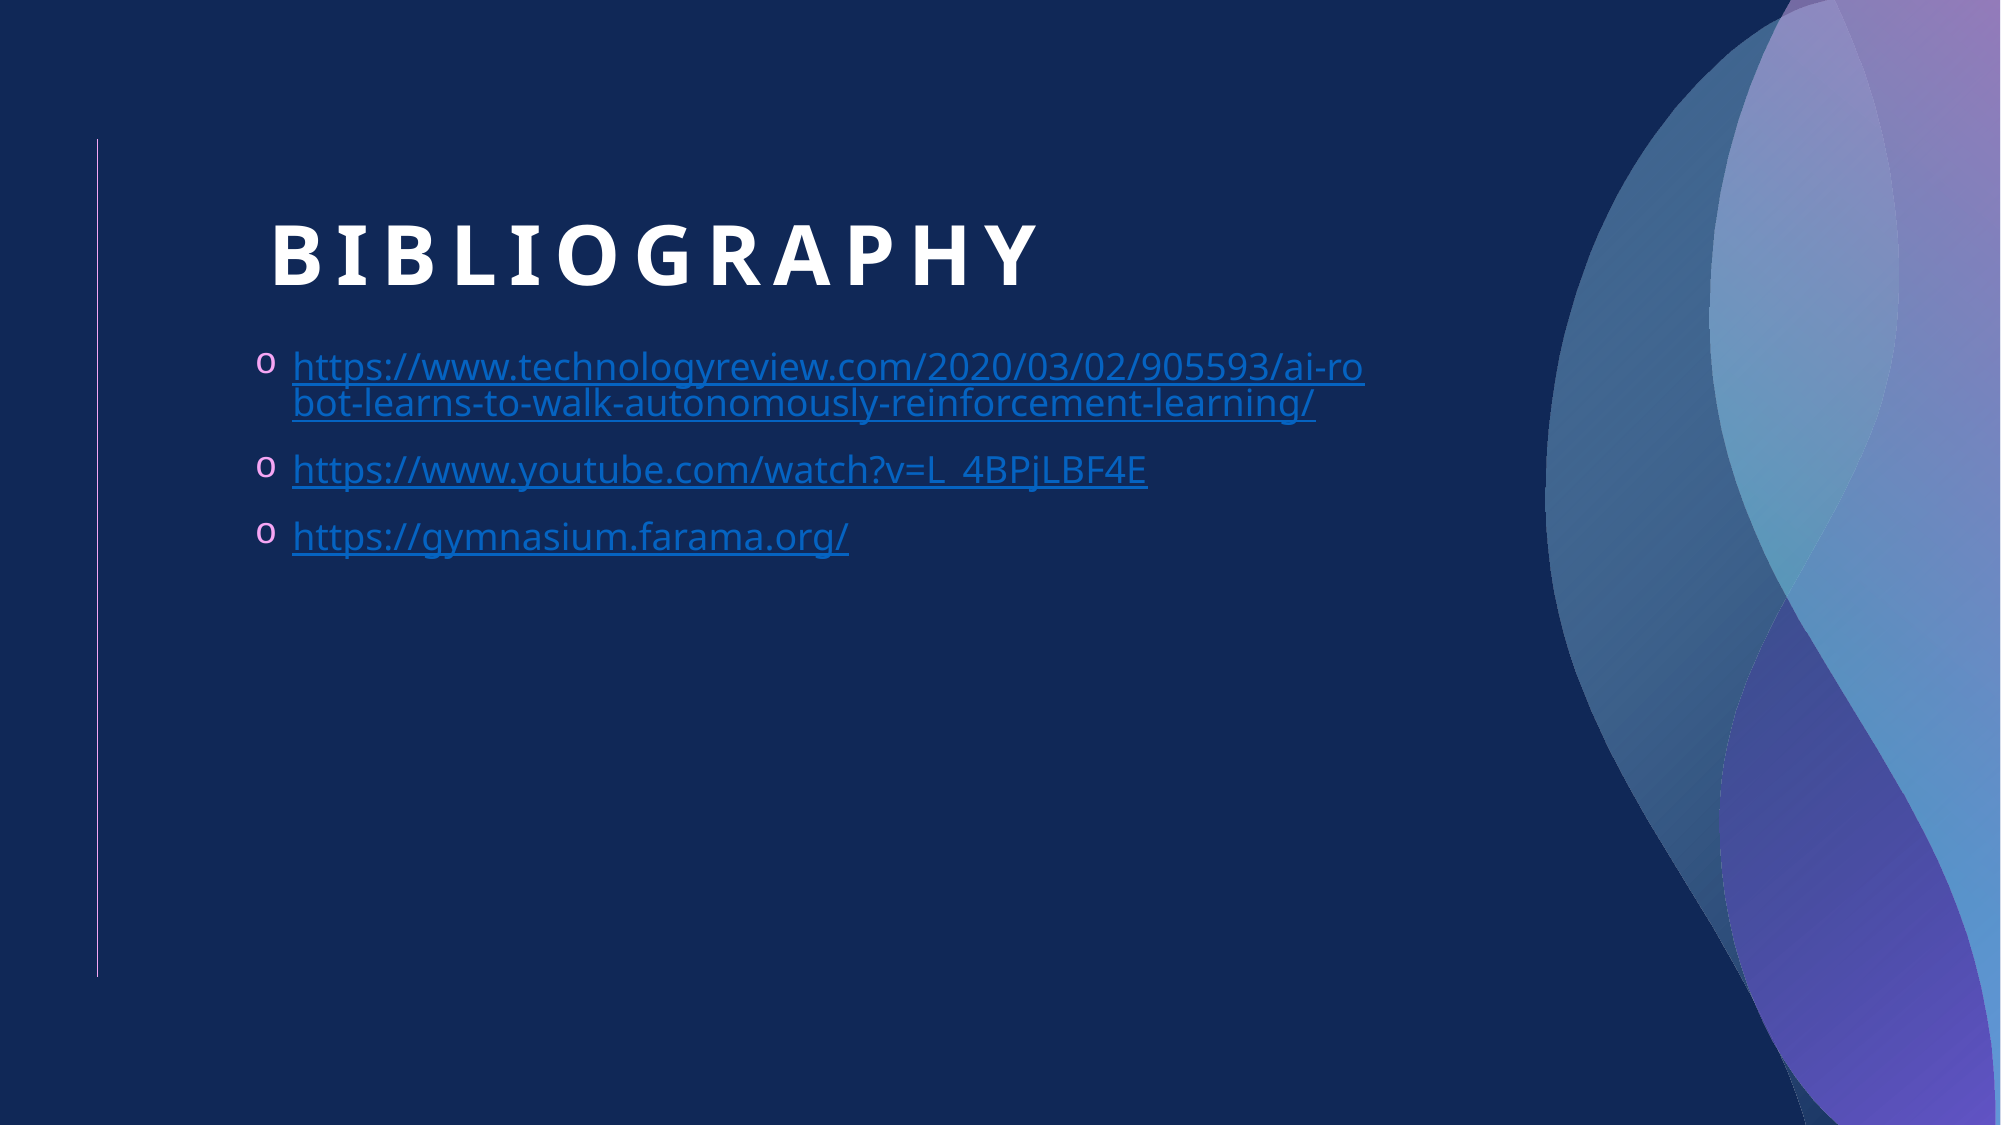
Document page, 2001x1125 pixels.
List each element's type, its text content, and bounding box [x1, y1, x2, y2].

list https://www.technologyreview.com/2020/03/02/905593/ai-robot-learns-to-walk-autonomously-reinforcement-learning/ https://www.youtube.com/watch?v=L_4BPjLBF4E https://gymnasium.farama.org/ [239, 335, 1384, 1048]
title Bibliography [253, 135, 1710, 311]
